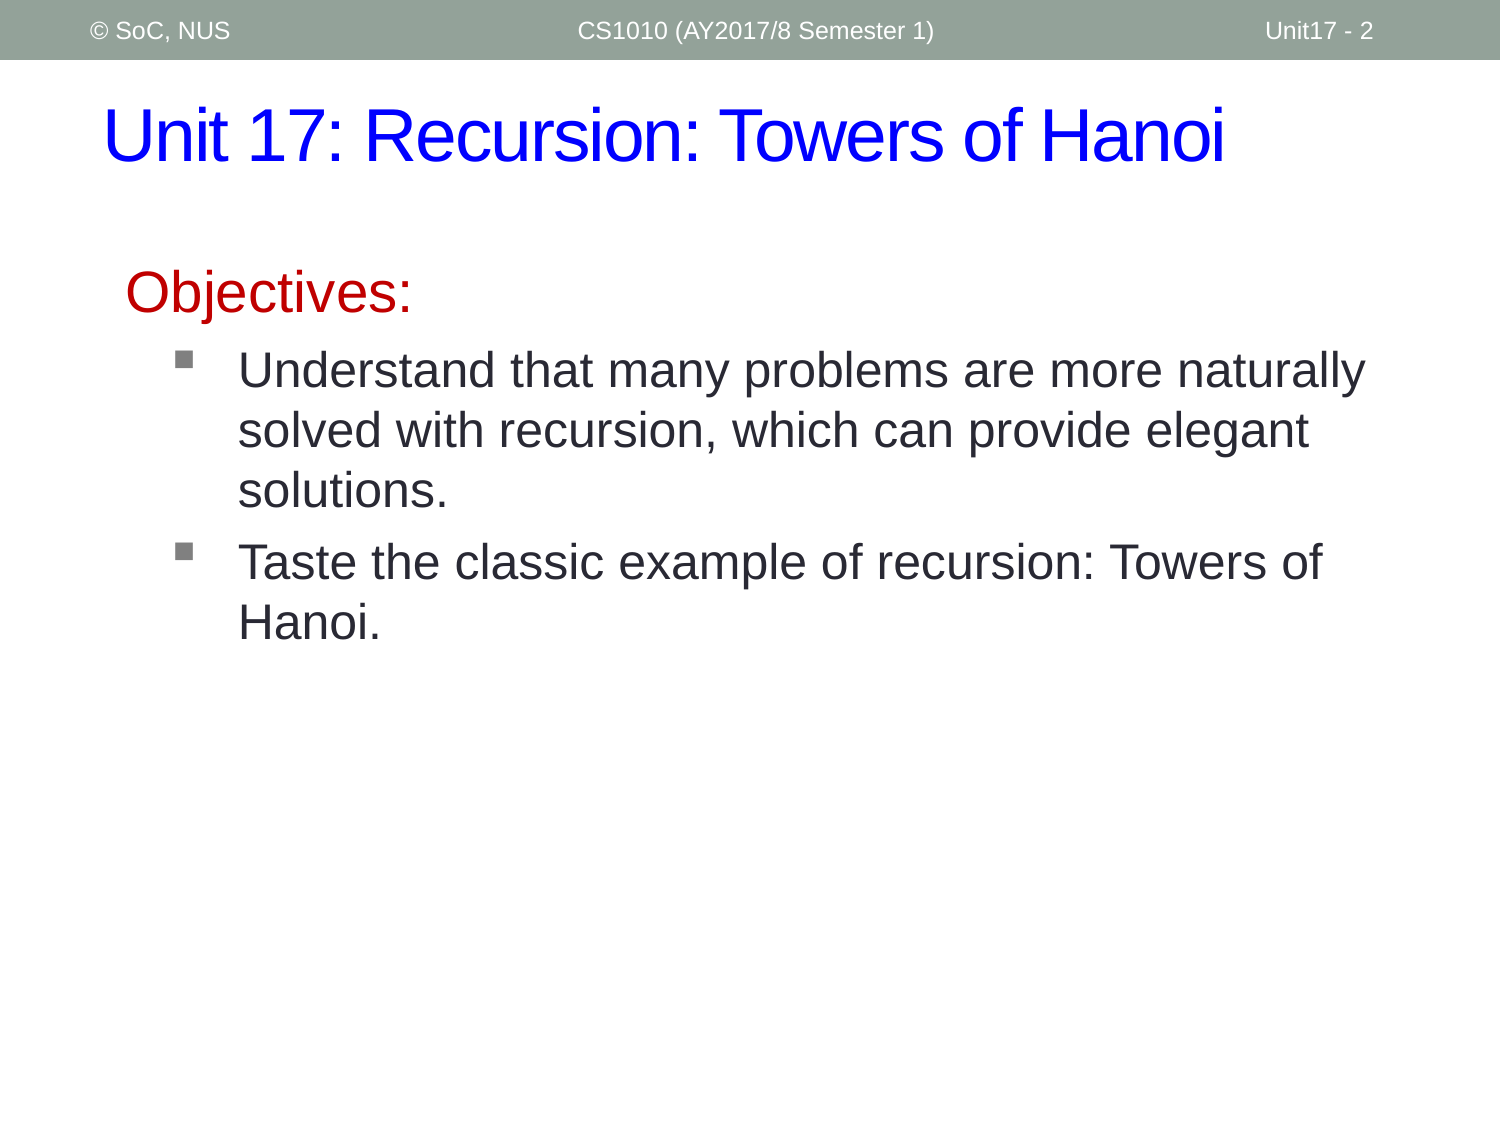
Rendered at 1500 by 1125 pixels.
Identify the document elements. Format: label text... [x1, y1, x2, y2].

footer CS1010 (AY2017/8 Semester 1) [562, 3, 1238, 57]
text_box Objectives: Understand that many problems are more naturally solved with recursion, which can provide elegant solutions. Taste the classic example of recursion: Towers of Hanoi. [110, 247, 1437, 698]
slide_number © SoC, NUS [75, 3, 550, 57]
title Unit 17: Recursion: Towers of Hanoi [87, 62, 1463, 200]
slide_number Unit17 - 2 [1250, 3, 1425, 57]
